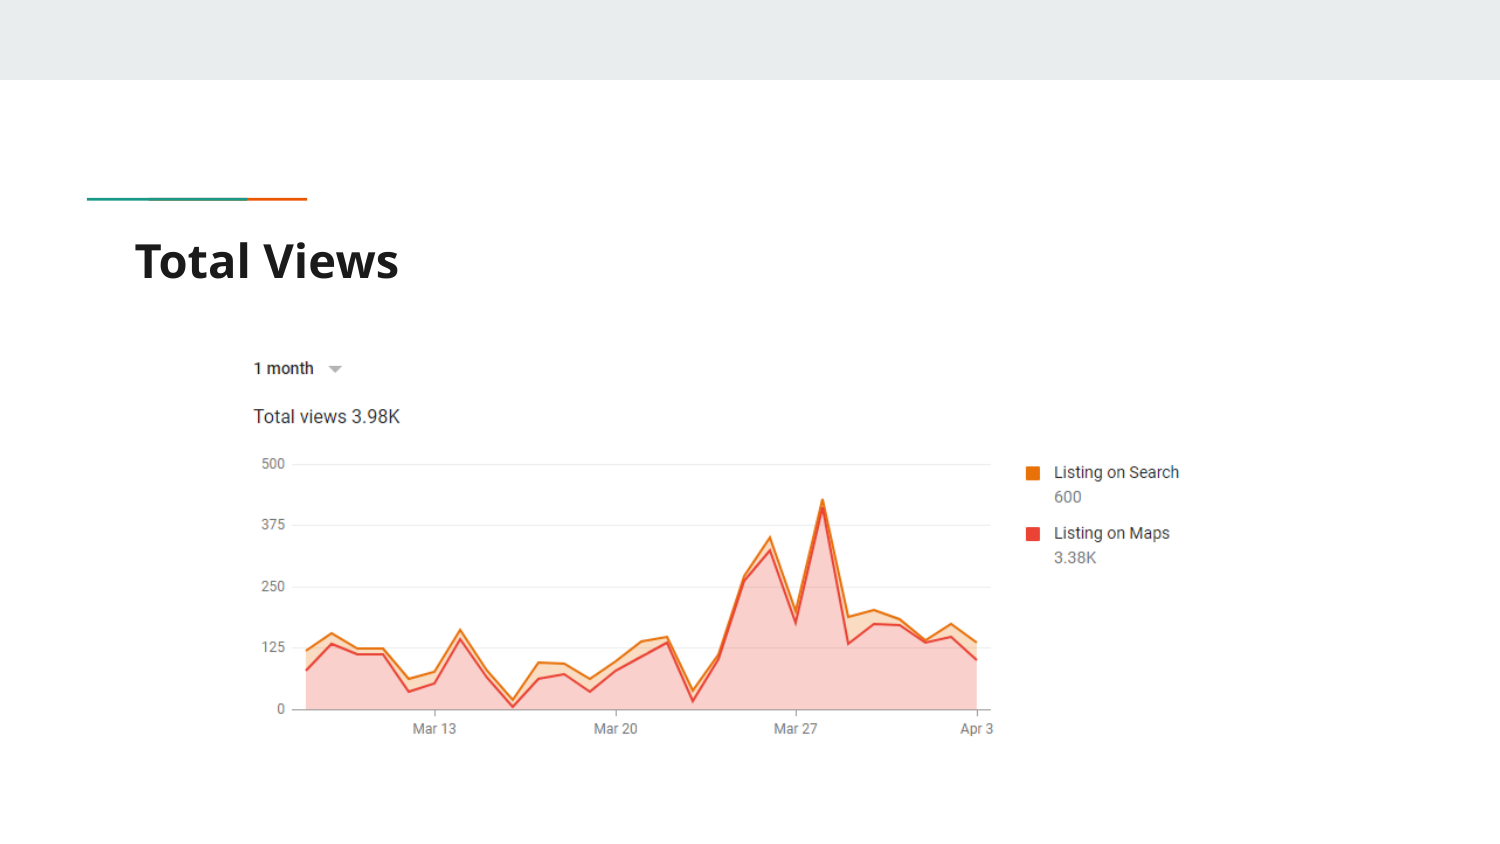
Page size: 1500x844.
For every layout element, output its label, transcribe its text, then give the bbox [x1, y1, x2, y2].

title Total Views [119, 216, 445, 305]
picture [251, 351, 1192, 757]
